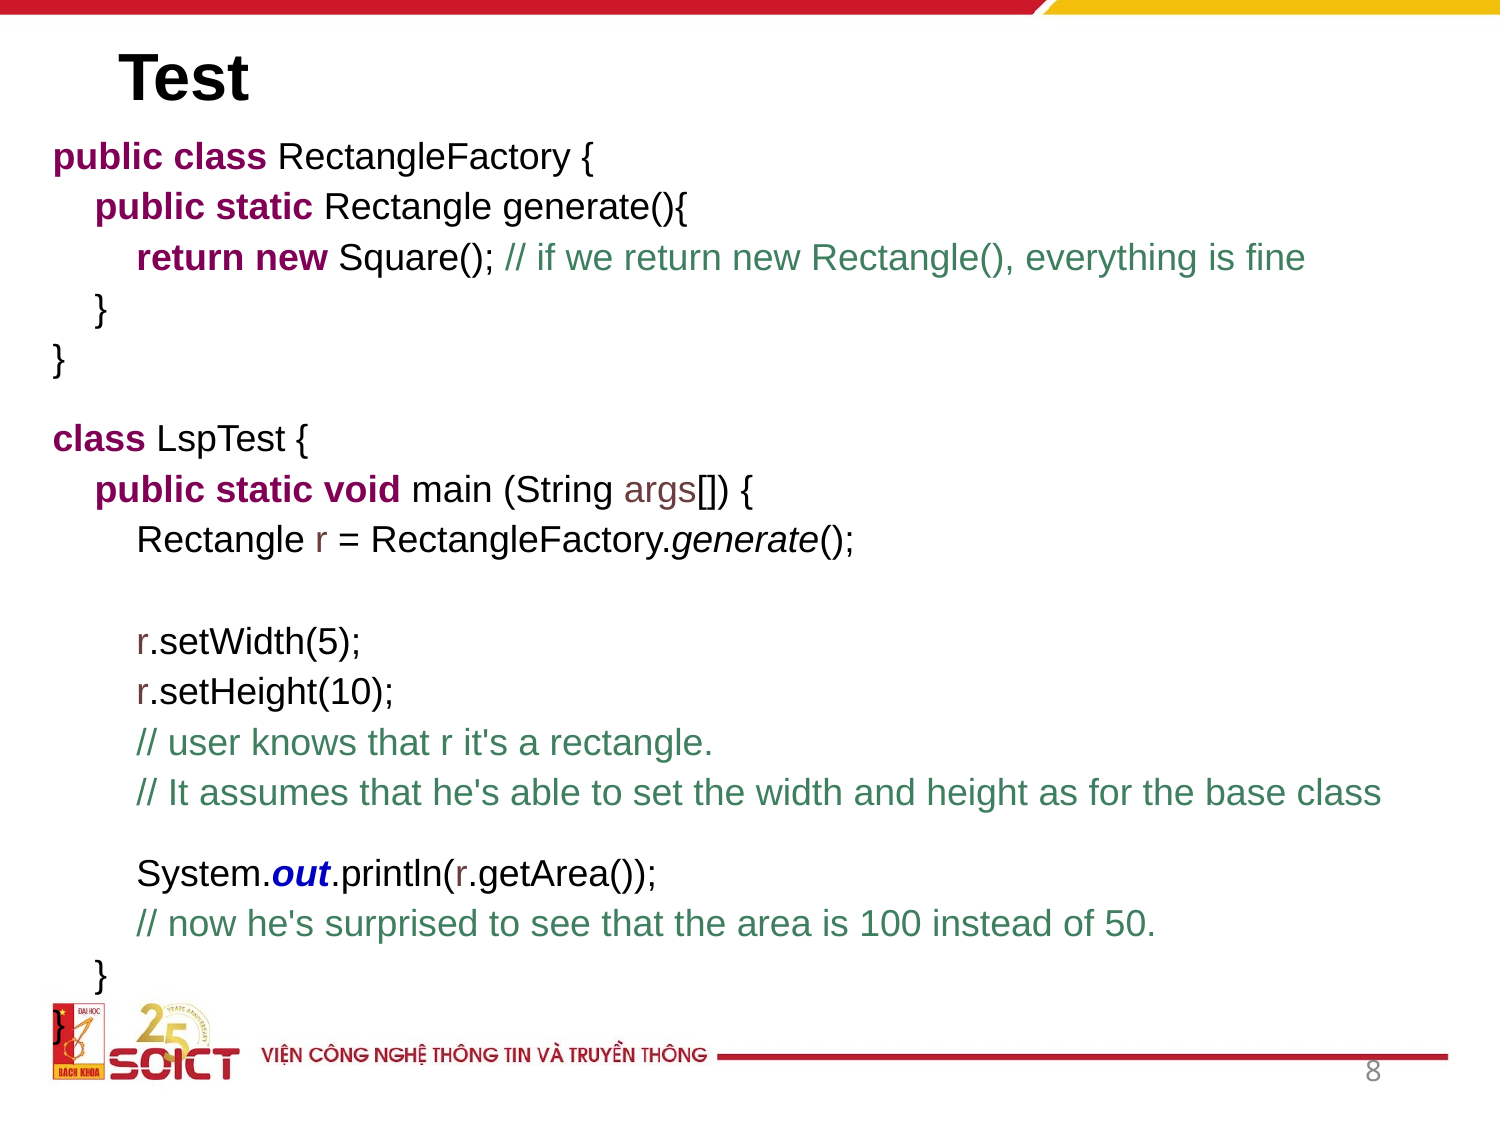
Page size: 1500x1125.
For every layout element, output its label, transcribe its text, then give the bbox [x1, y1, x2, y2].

list public class RectangleFactory { public static Rectangle generate(){ return new Square(); // if we return new Rectangle(), everything is fine } } class LspTest { public static void main (String args[]) { Rectangle r = RectangleFactory.generate(); r.setWidth(5); r.setHeight(10); // user knows that r it's a rectangle. // It assumes that he's able to set the width and height as for the base class System.out.println(r.getArea()); // now he's surprised to see that the area is 100 instead of 50. } } [37, 139, 1463, 989]
title Test [103, 18, 1397, 139]
slide_number 8 [1059, 1042, 1397, 1103]
picture [0, 0, 1500, 1125]
